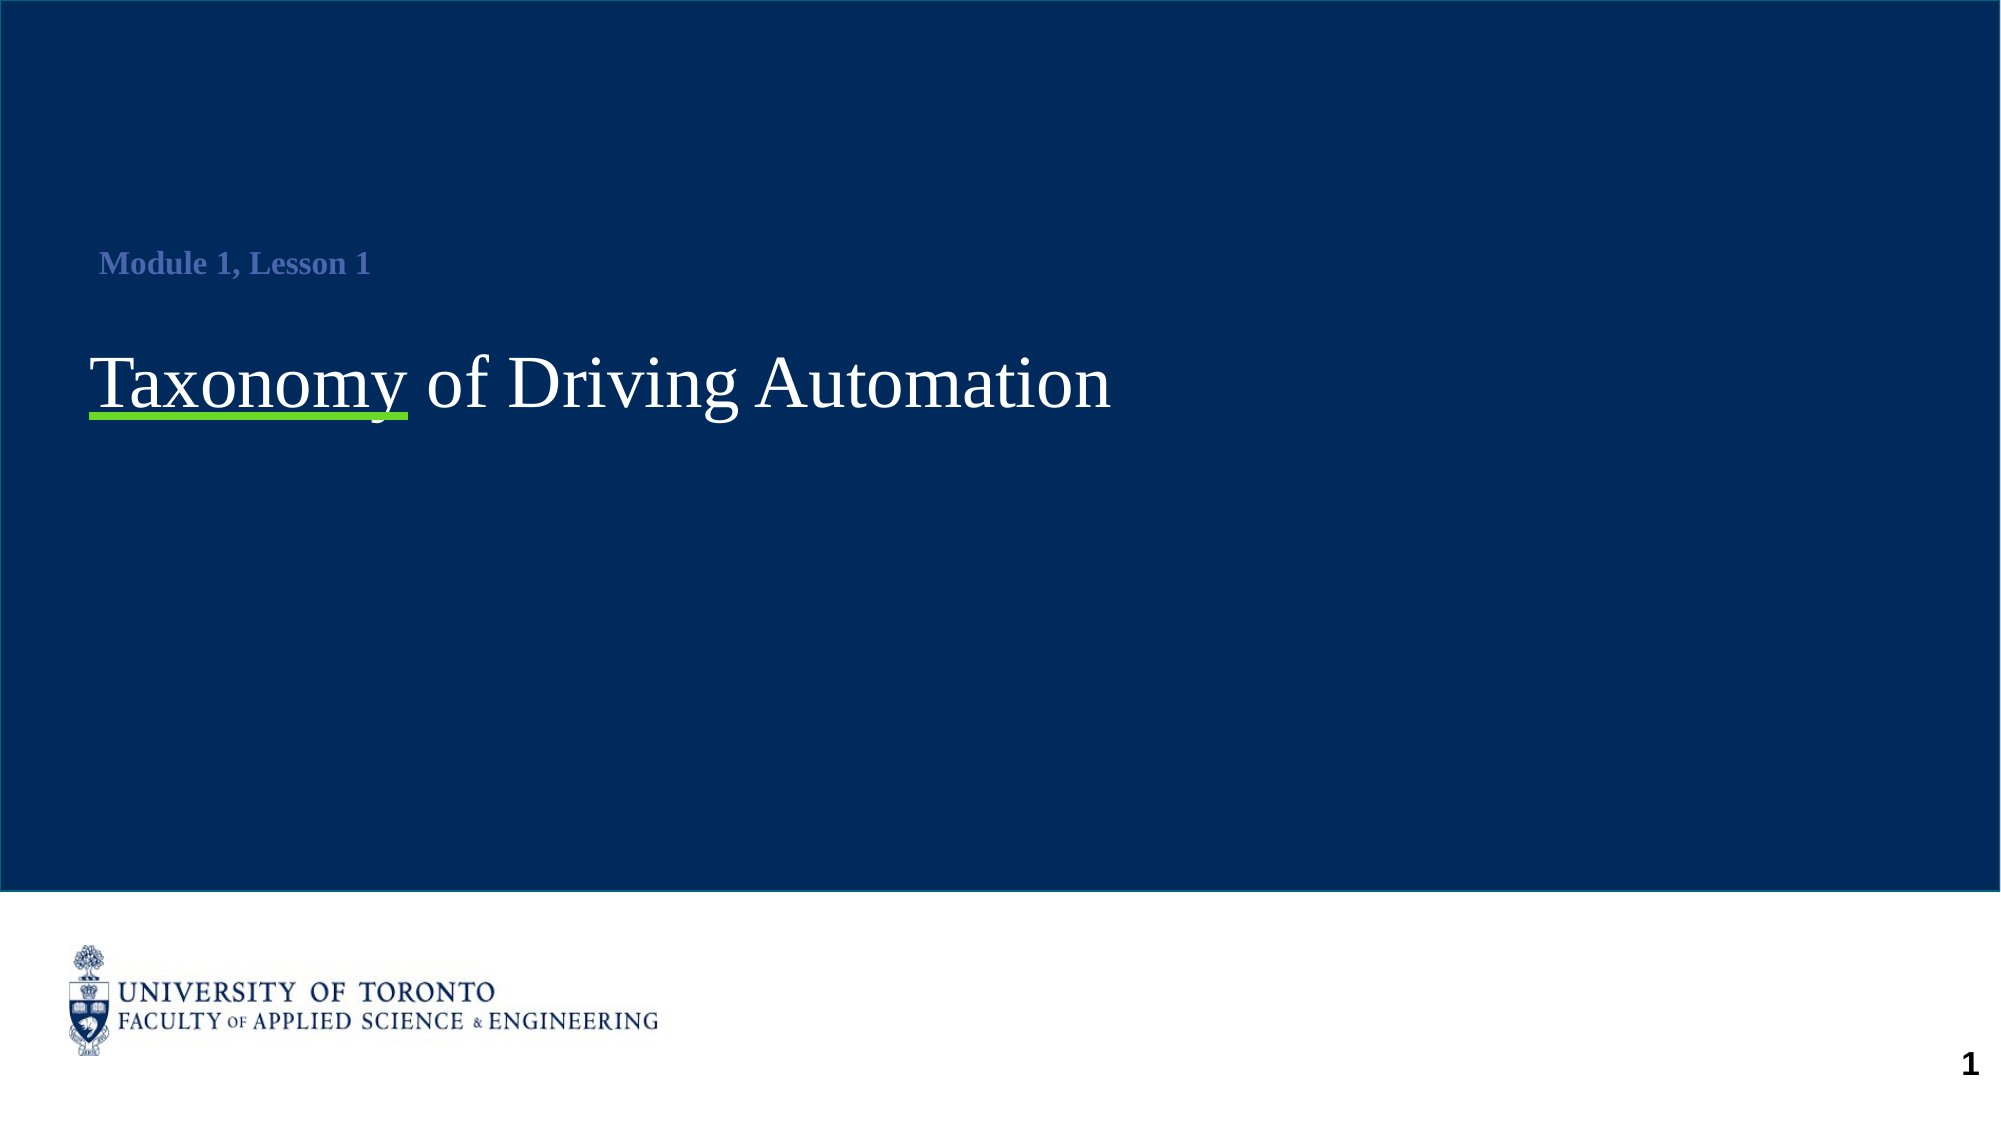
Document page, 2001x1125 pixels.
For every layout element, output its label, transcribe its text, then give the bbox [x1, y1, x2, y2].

picture [69, 945, 658, 1056]
title Taxonomy of Driving Automation [86, 329, 1128, 521]
text_box Module 1, Lesson 1 [96, 237, 376, 281]
text_box 1 [1958, 1039, 1983, 1082]
